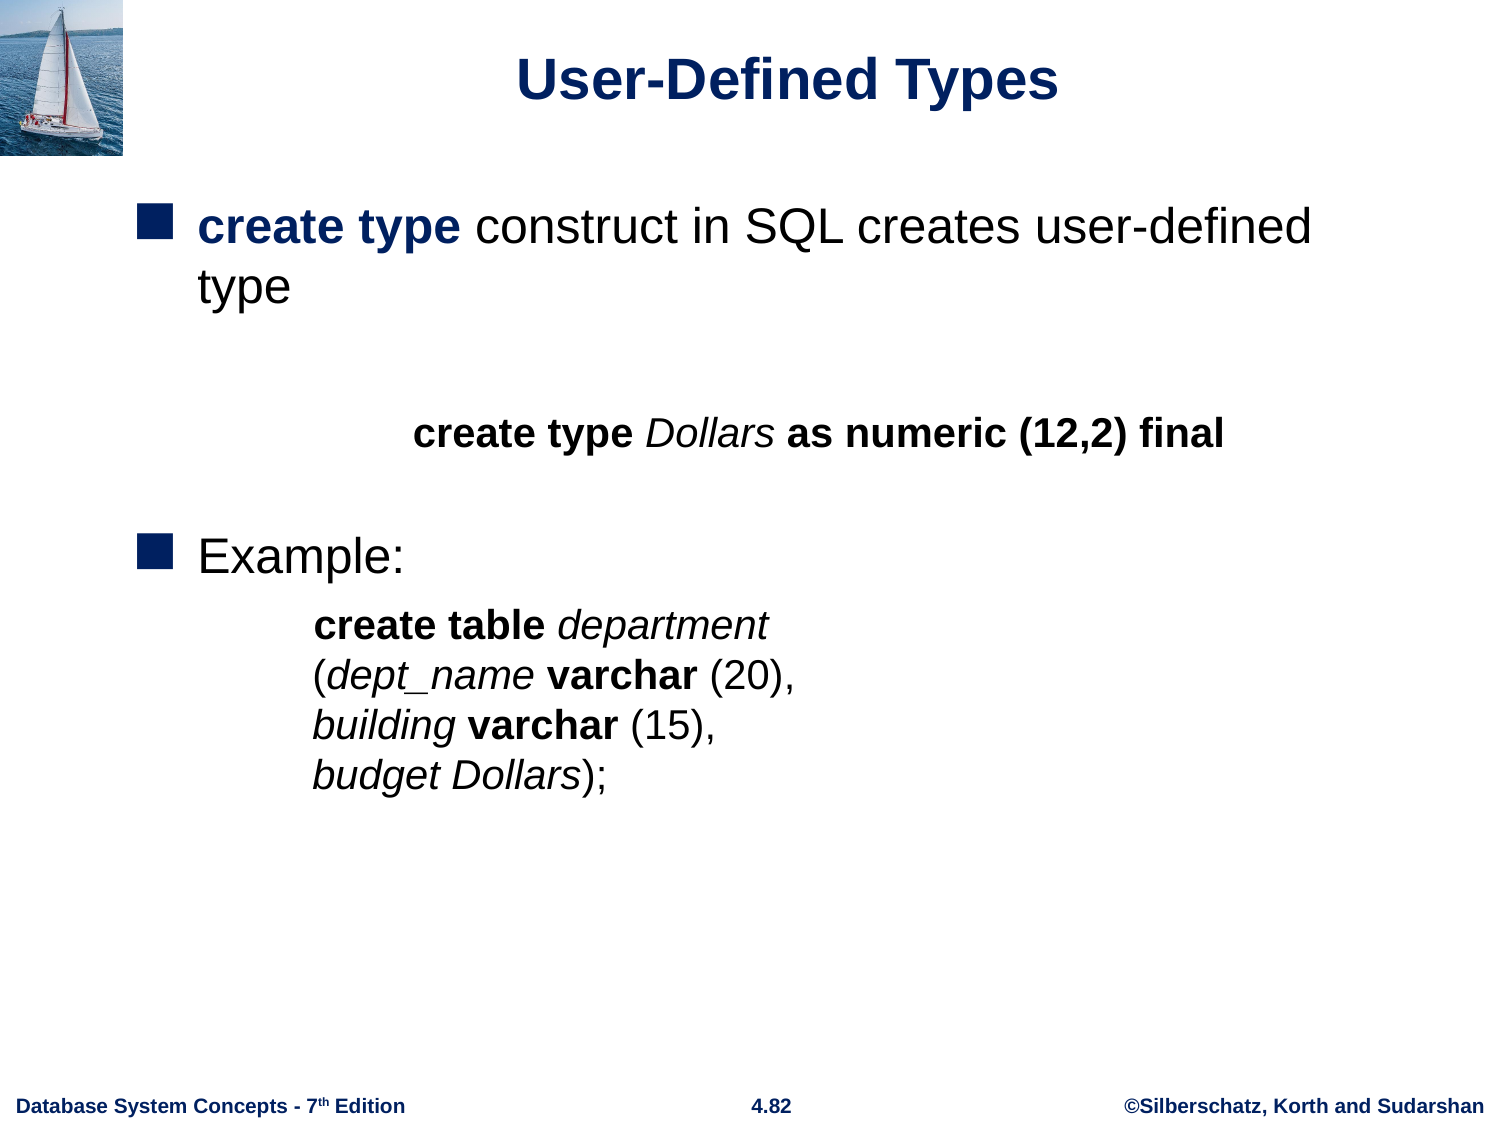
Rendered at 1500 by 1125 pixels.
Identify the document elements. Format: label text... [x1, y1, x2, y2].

picture [0, 0, 123, 156]
list create type construct in SQL creates user-defined type create type Dollars as numeric (12,2) final Example: create table department (dept_name varchar (20), building varchar (15), budget Dollars); [126, 186, 1376, 670]
title User-Defined Types [125, 18, 1452, 120]
